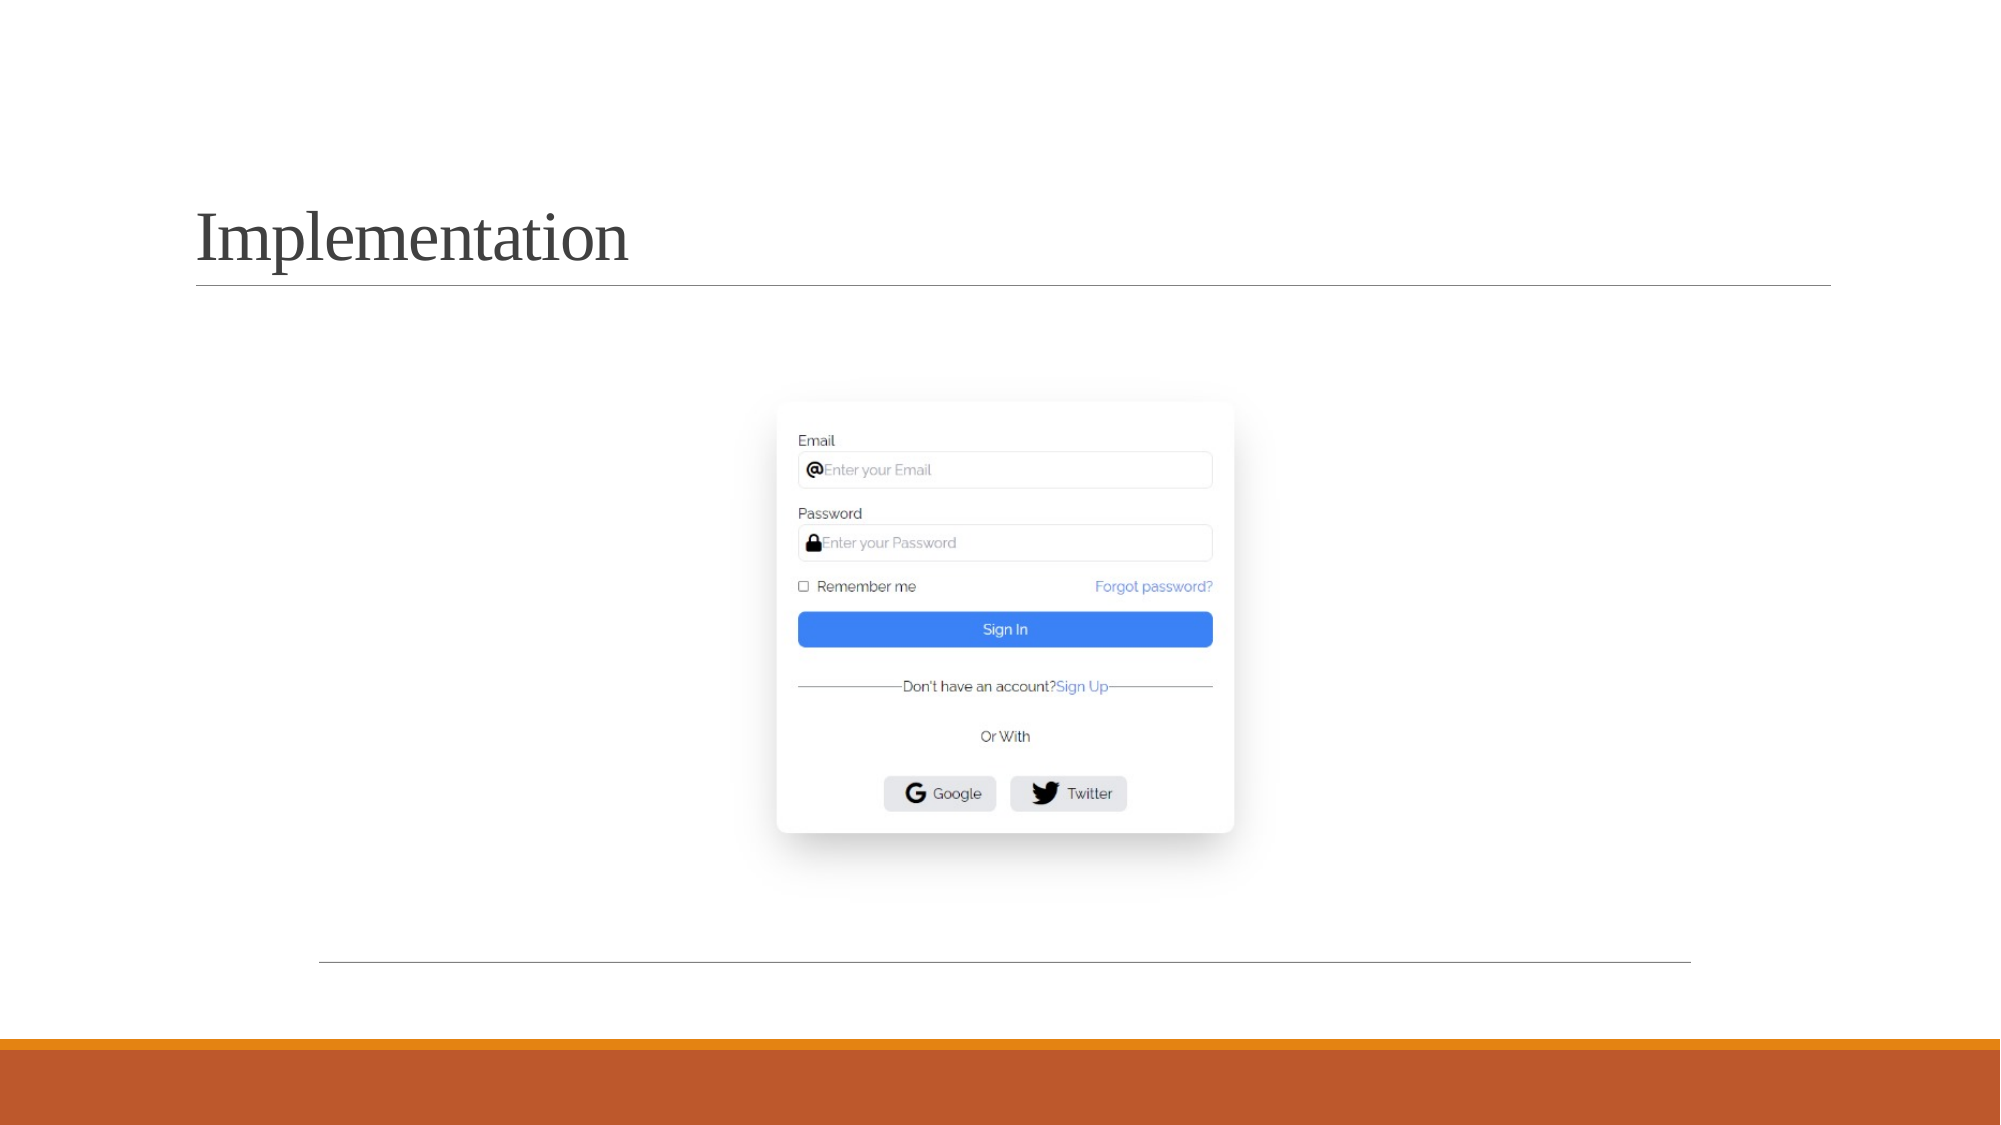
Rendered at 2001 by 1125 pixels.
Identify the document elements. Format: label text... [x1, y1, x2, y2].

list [318, 302, 1692, 964]
title Implementation [180, 47, 1830, 283]
